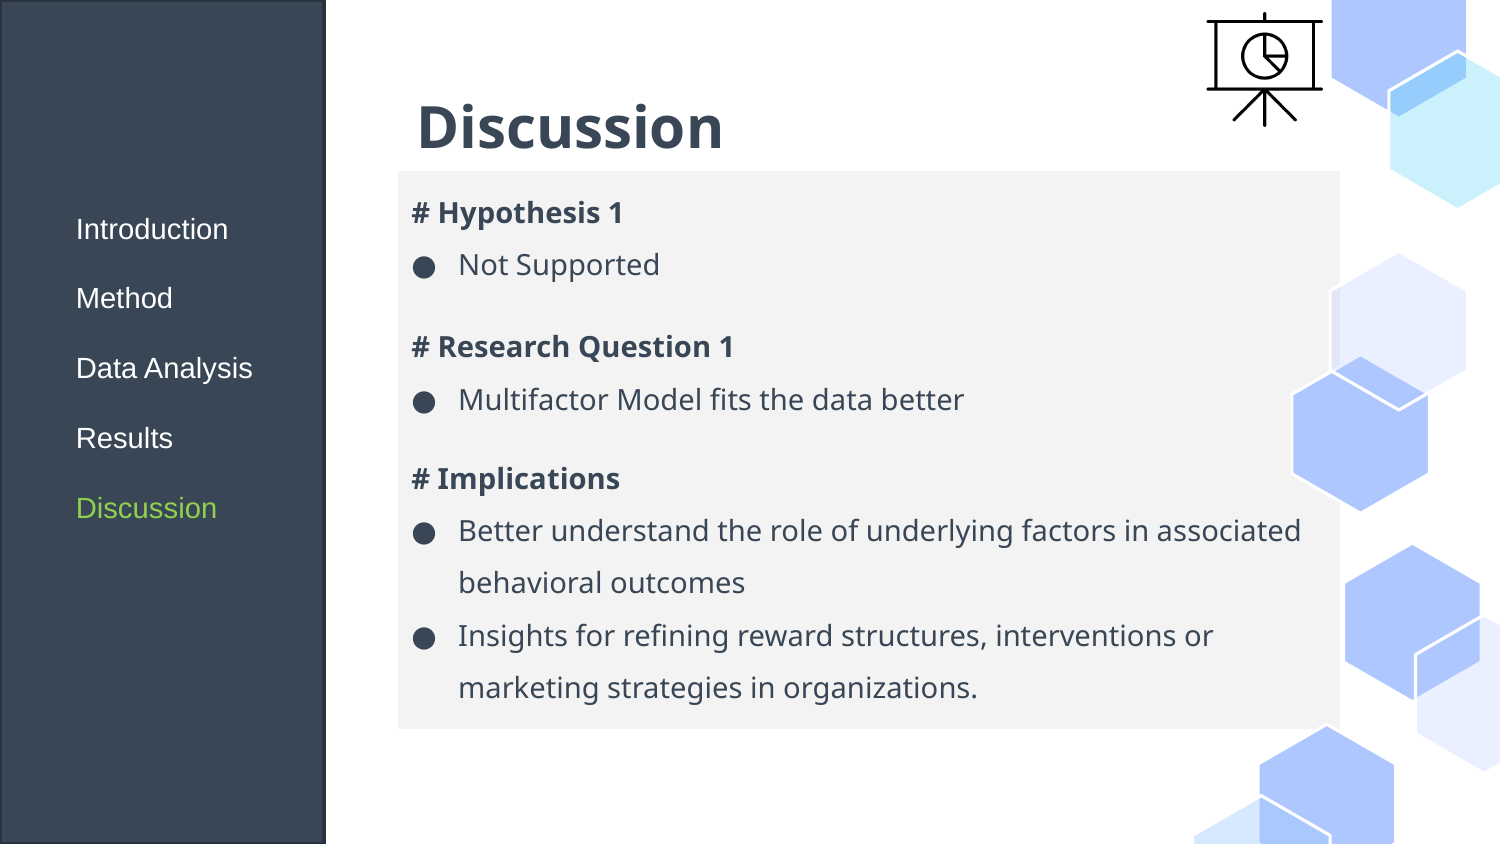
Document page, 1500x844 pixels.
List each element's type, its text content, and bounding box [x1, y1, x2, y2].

text_box [393, 167, 1187, 733]
text_box Introduction Method Data Analysis Results Discussion [61, 202, 321, 532]
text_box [1192, 0, 1500, 844]
subtitle # Hypothesis 1 Not Supported # Research Question 1 Multifactor Model fits the data better # Implications Better understand the role of underlying factors in associated behavioral outcomes Insights for refining reward structures, interventions or marketing strategies in organizations. [396, 161, 1187, 709]
text_box Discussion [401, 75, 1187, 169]
picture [1188, 0, 1340, 144]
text_box [0, 0, 326, 844]
